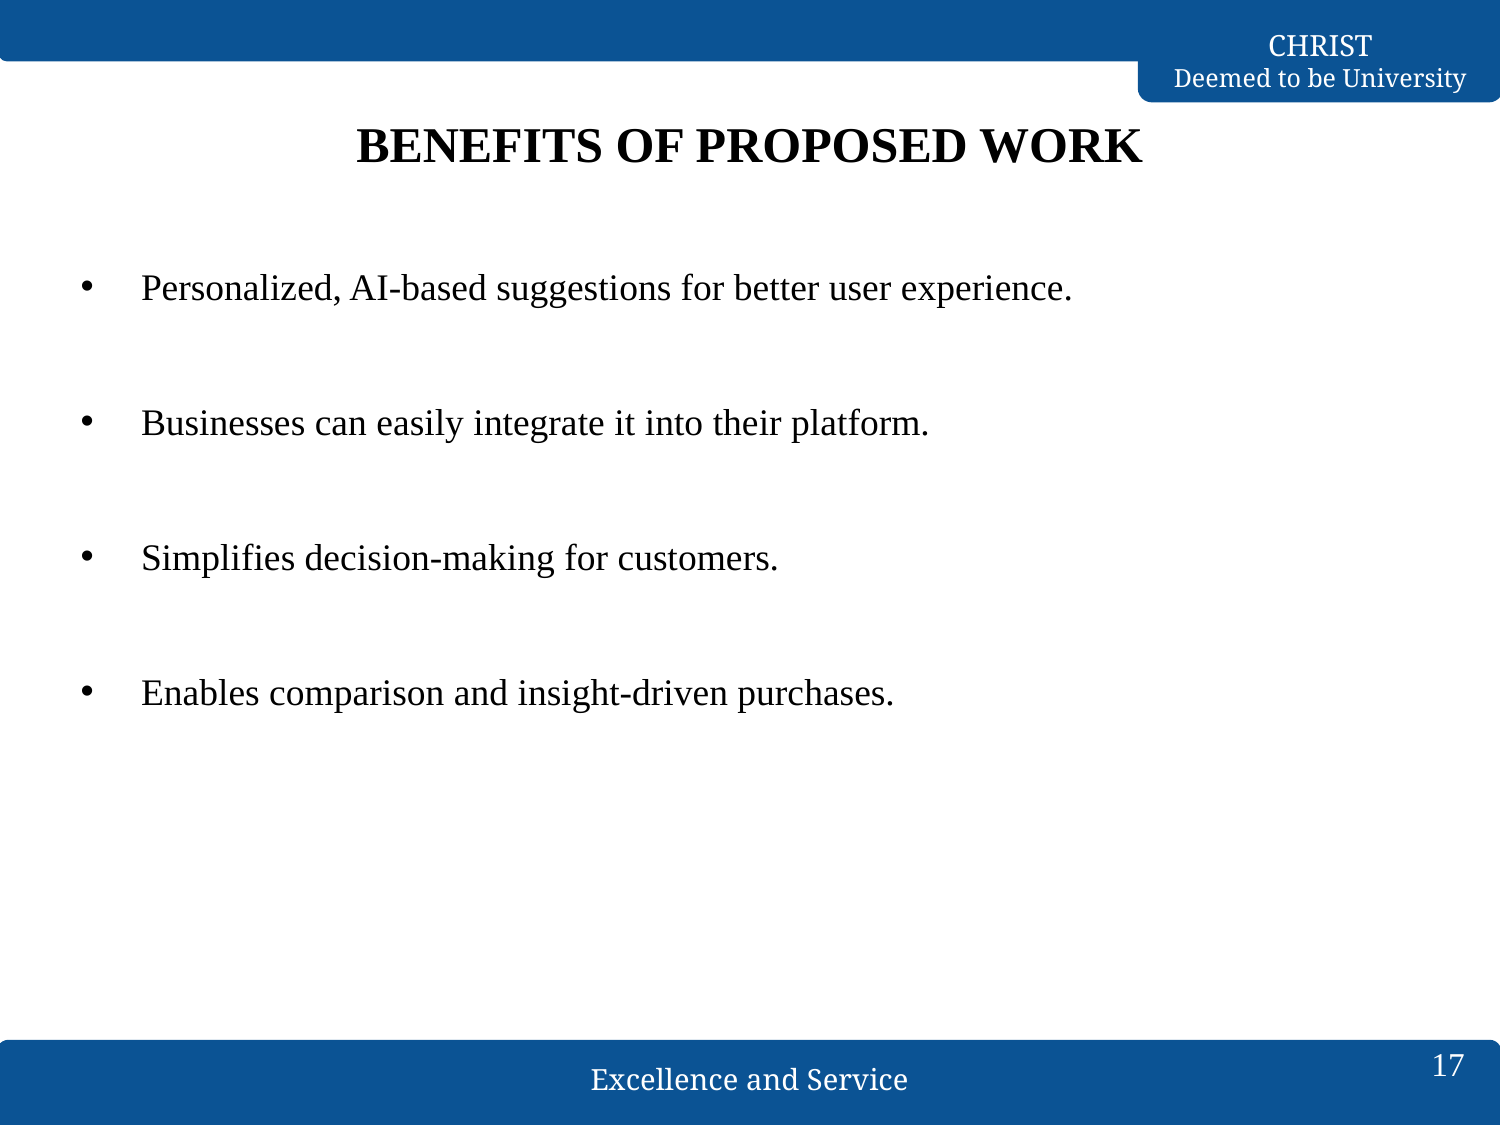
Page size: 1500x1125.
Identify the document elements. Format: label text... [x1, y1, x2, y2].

title BENEFITS OF PROPOSED WORK [51, 97, 1449, 183]
slide_number 17 [1389, 1020, 1480, 1106]
list Personalized, AI-based suggestions for better user experience. Businesses can easily integrate it into their platform. Simplifies decision-making for customers. Enables comparison and insight-driven purchases. [51, 225, 1449, 1000]
